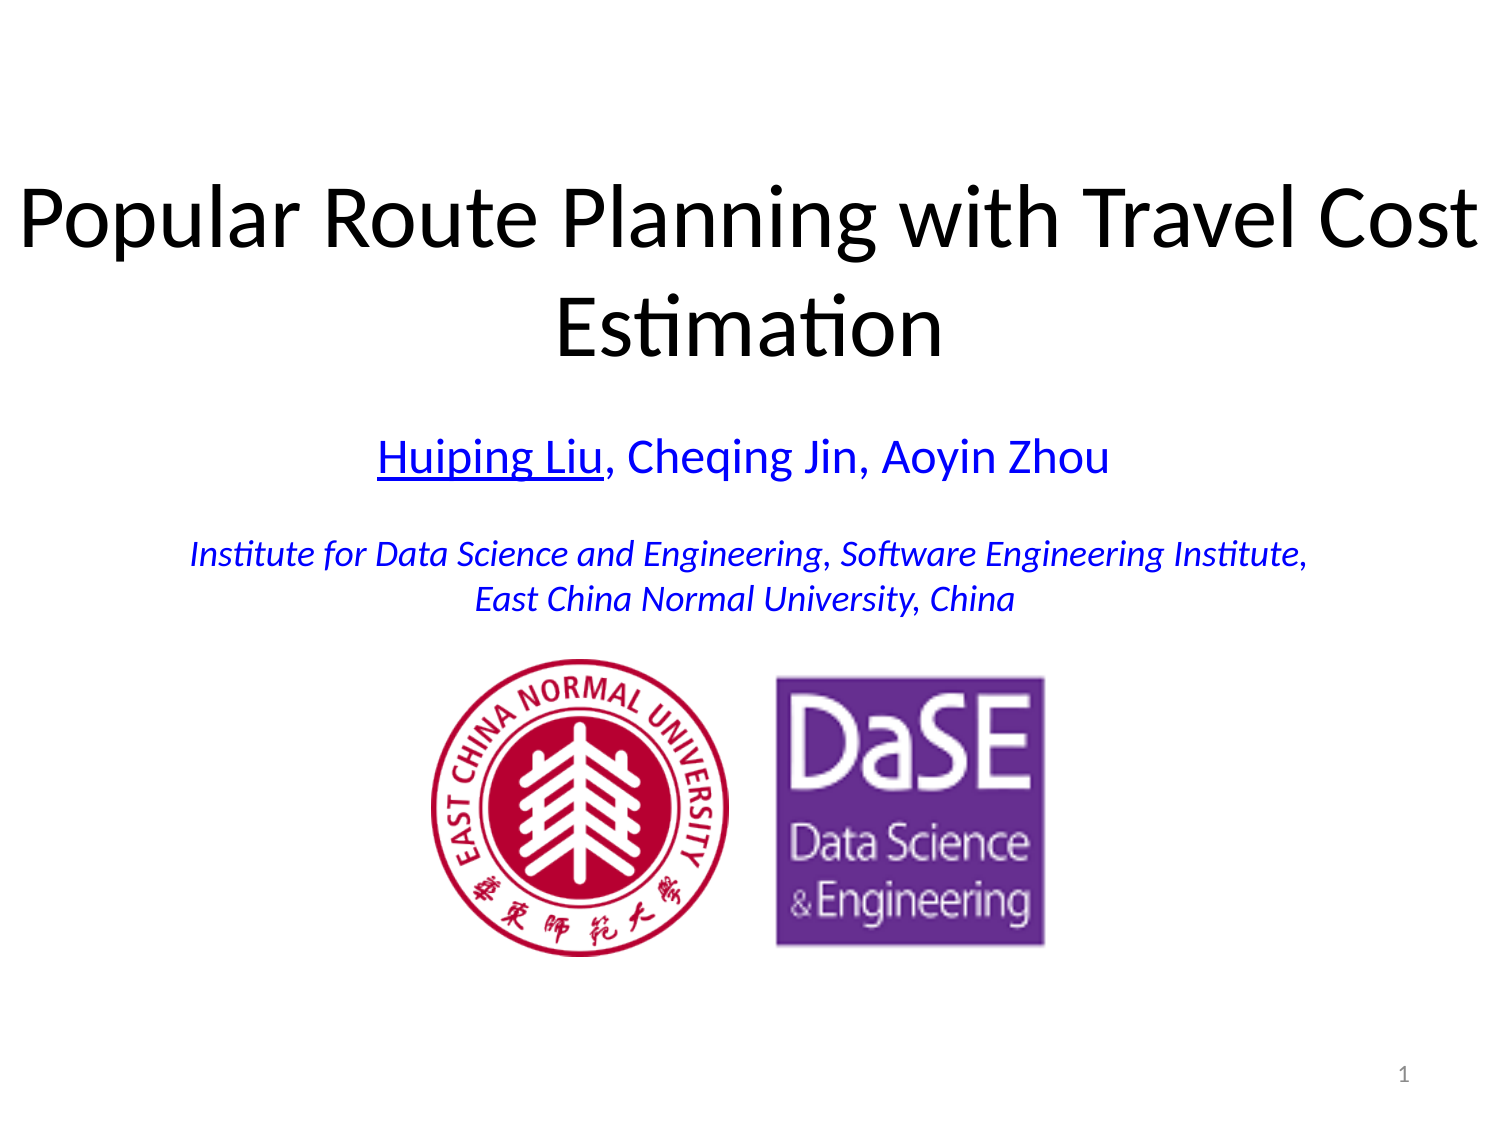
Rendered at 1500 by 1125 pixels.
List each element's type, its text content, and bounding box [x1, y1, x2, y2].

slide_number 1 [1074, 1042, 1425, 1103]
picture [431, 659, 729, 957]
title Popular Route Planning with Travel Cost Estimation [0, 145, 1500, 387]
text_box Huiping Liu, Cheqing Jin, Aoyin Zhou Institute for Data Science and Engineering, Software Engineering Institute, East China Normal University, China [121, 416, 1379, 627]
picture [763, 671, 1064, 957]
